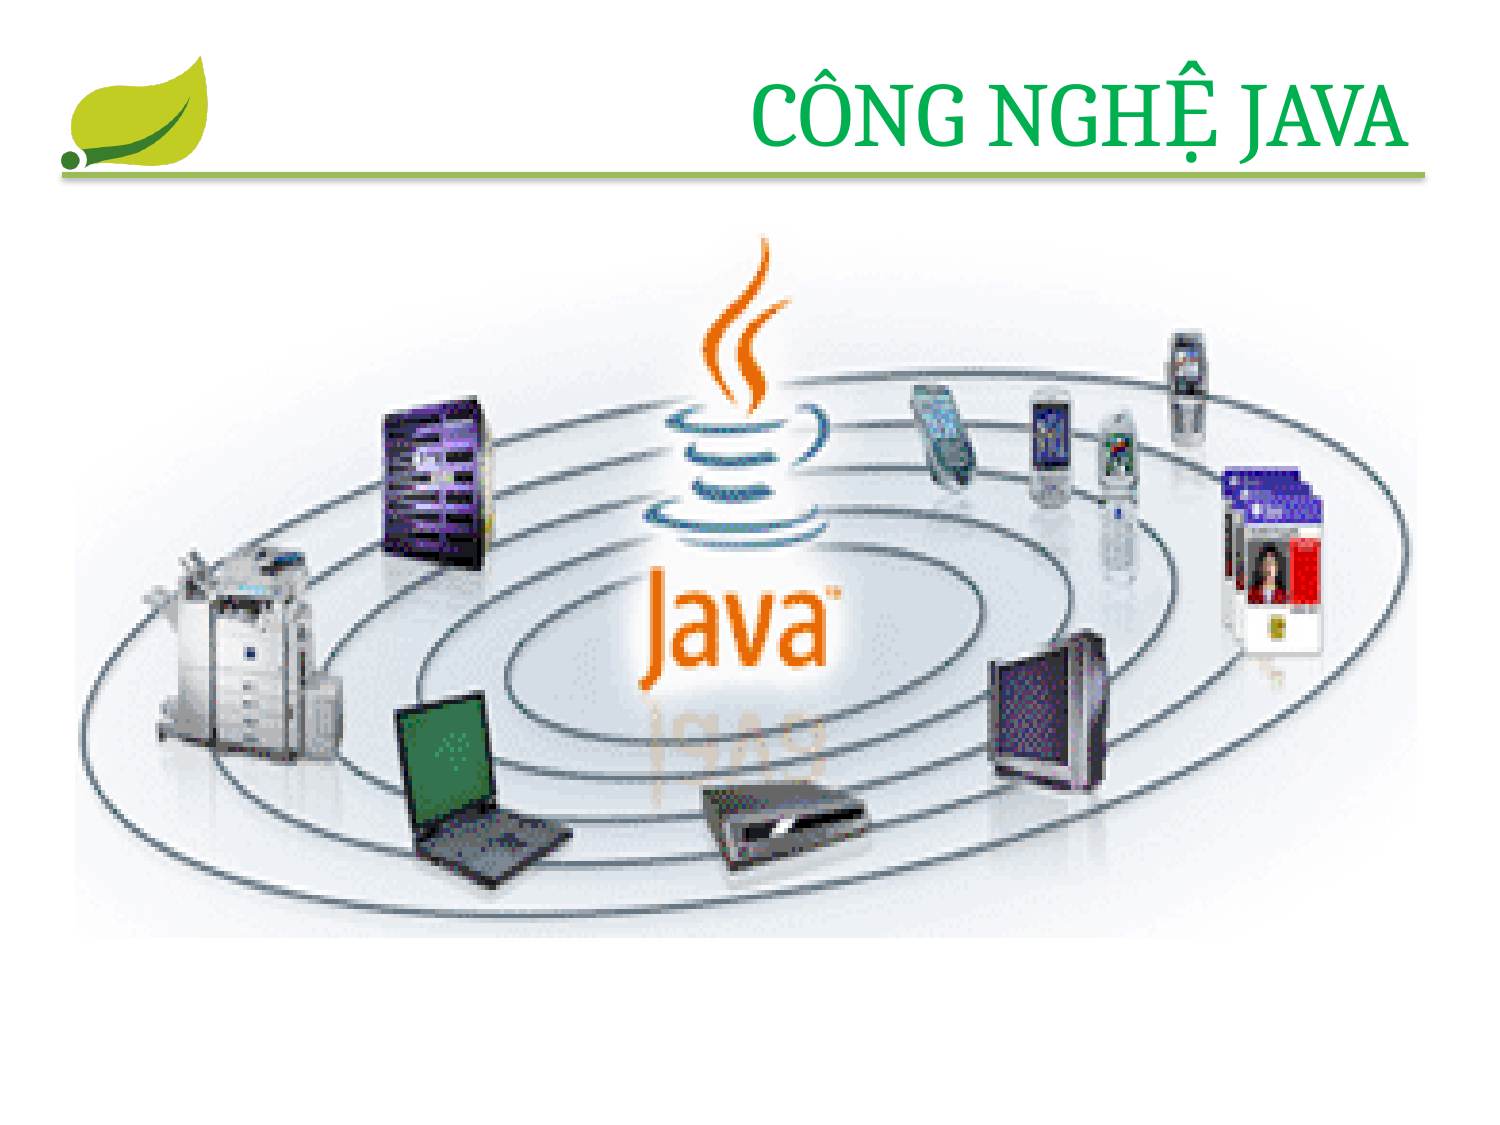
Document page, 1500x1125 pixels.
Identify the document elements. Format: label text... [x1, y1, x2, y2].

picture [50, 49, 217, 175]
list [74, 224, 1417, 938]
title Công nghệ Java [217, 45, 1425, 175]
